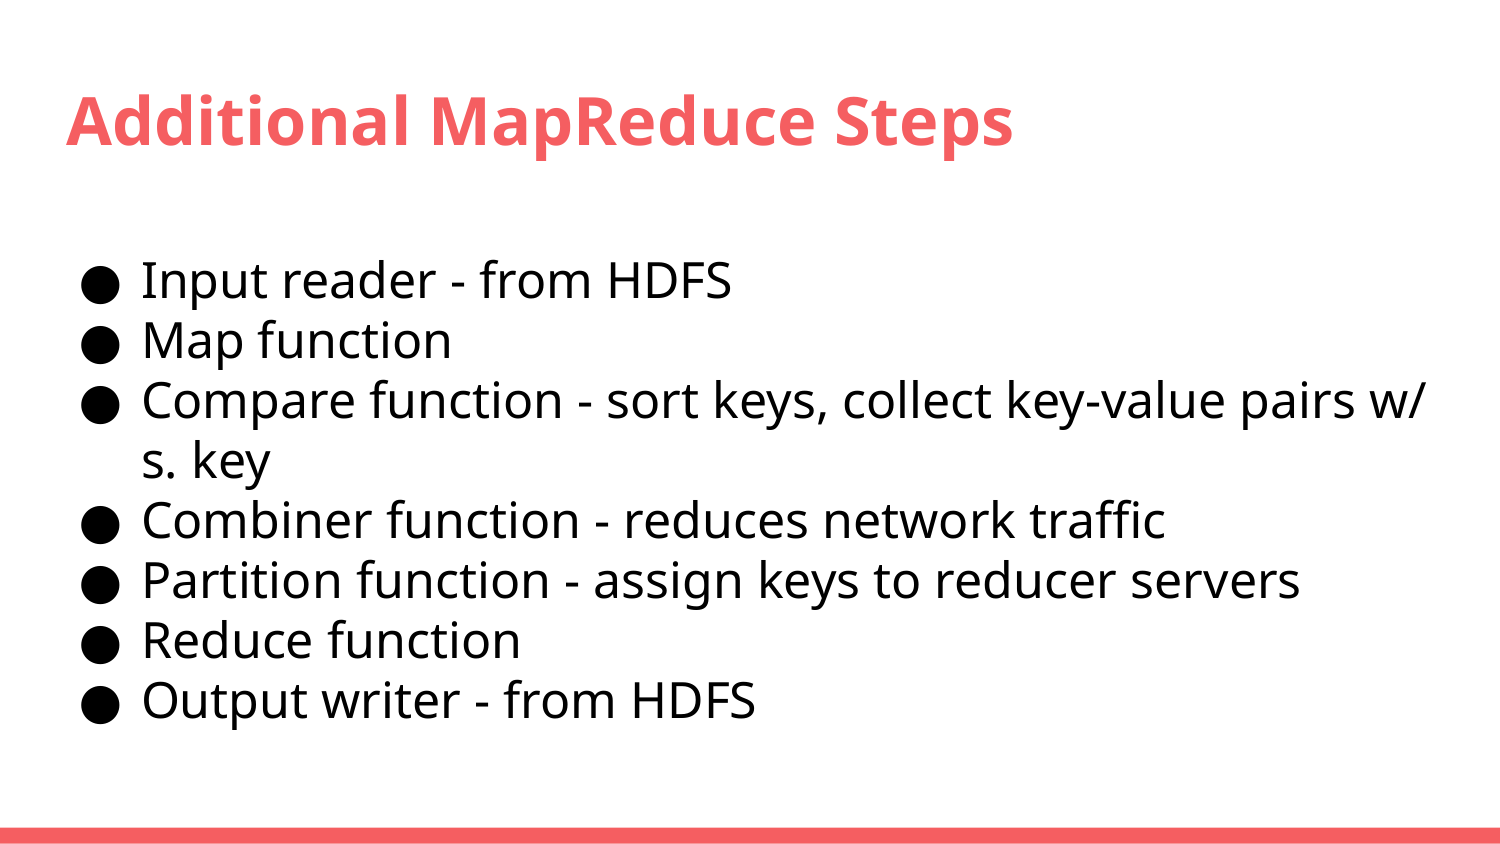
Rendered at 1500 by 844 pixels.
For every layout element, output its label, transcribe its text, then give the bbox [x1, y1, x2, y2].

title Additional MapReduce Steps [51, 64, 1449, 167]
text_box Input reader - from HDFS Map function Compare function - sort keys, collect key-value pairs w/ s. key Combiner function - reduces network traffic Partition function - assign keys to reducer servers Reduce function Output writer - from HDFS [51, 233, 1493, 610]
